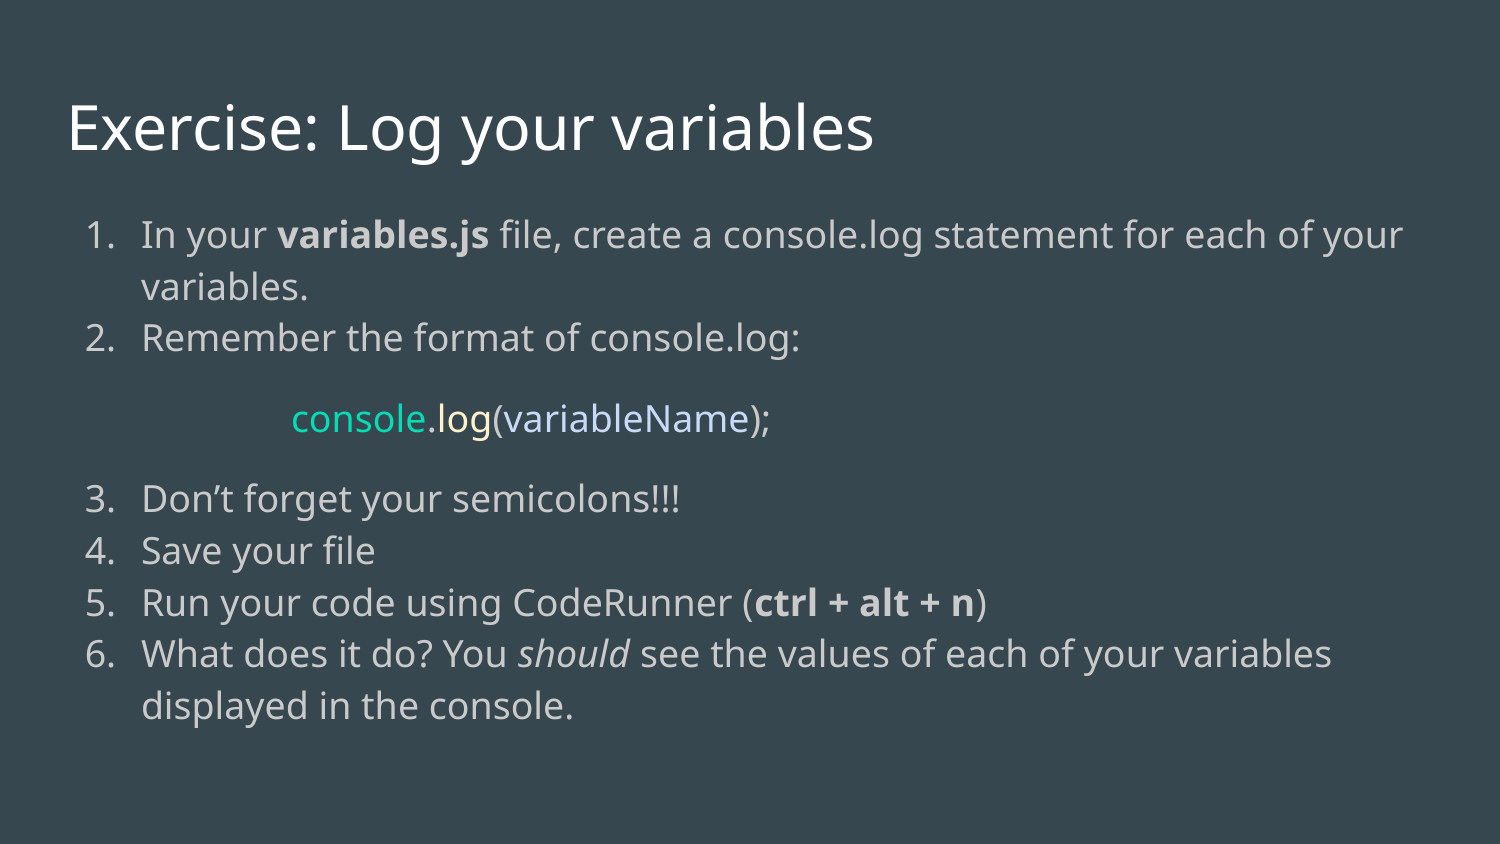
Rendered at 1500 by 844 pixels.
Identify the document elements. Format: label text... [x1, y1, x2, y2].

list In your variables.js file, create a console.log statement for each of your variables. Remember the format of console.log: console.log(variableName); Don’t forget your semicolons!!! Save your file Run your code using CodeRunner (ctrl + alt + n) What does it do? You should see the values of each of your variables displayed in the console. [51, 189, 1449, 750]
title Exercise: Log your variables [51, 72, 1449, 167]
